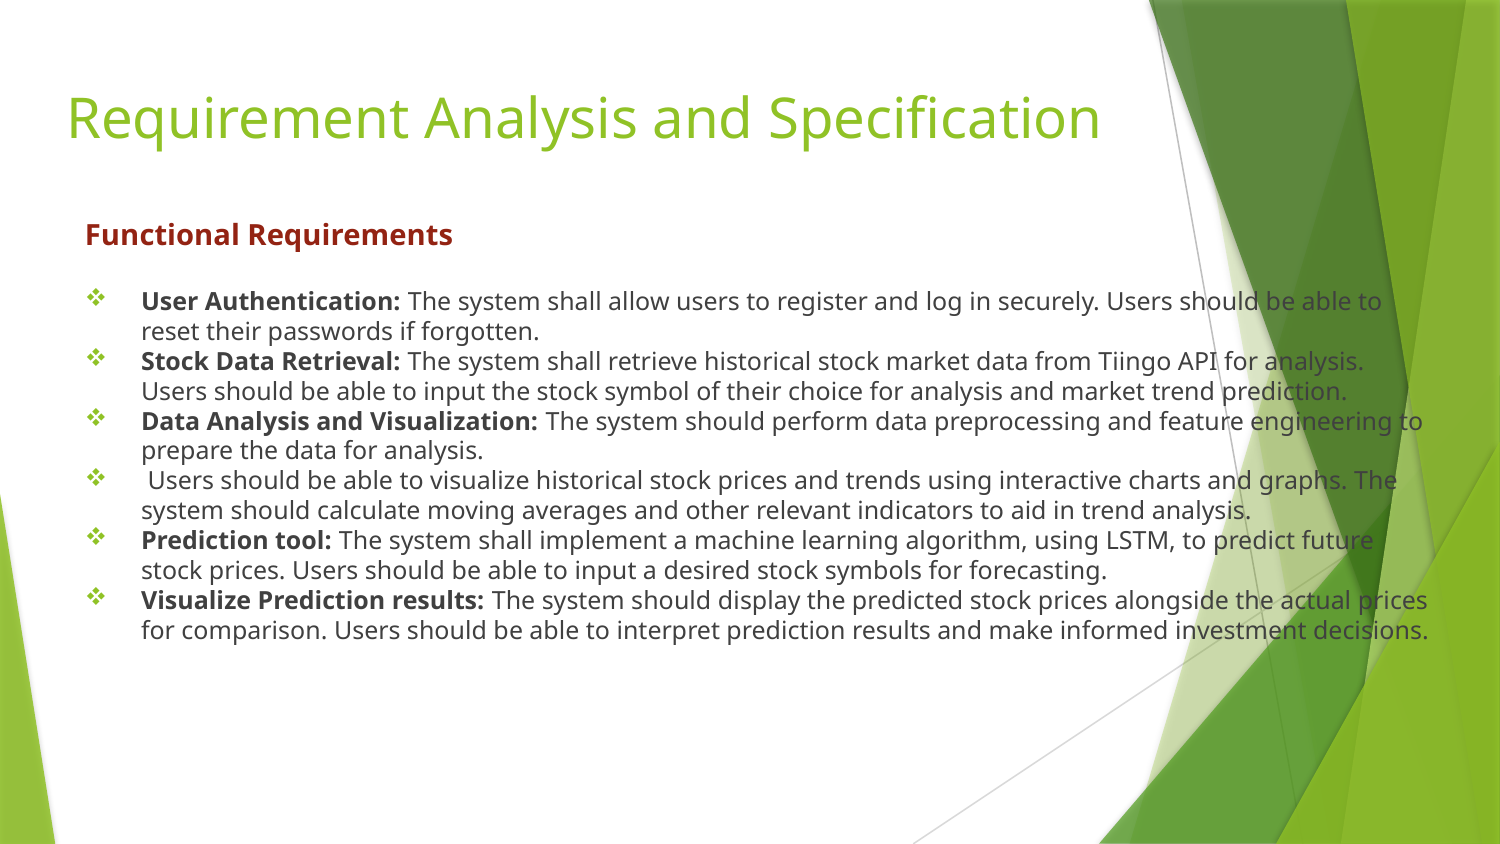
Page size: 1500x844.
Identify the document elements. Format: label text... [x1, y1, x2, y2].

title Requirement Analysis and Specification [51, 67, 1449, 167]
list Functional Requirements User Authentication: The system shall allow users to register and log in securely. Users should be able to reset their passwords if forgotten. Stock Data Retrieval: The system shall retrieve historical stock market data from Tiingo API for analysis. Users should be able to input the stock symbol of their choice for analysis and market trend prediction. Data Analysis and Visualization: The system should perform data preprocessing and feature engineering to prepare the data for analysis. Users should be able to visualize historical stock prices and trends using interactive charts and graphs. The system should calculate moving averages and other relevant indicators to aid in trend analysis. Prediction tool: The system shall implement a machine learning algorithm, using LSTM, to predict future stock prices. Users should be able to input a desired stock symbols for forecasting. Visualize Prediction results: The system should display the predicted stock prices alongside the actual prices for comparison. Users should be able to interpret prediction results and make informed investment decisions. [51, 201, 1449, 750]
